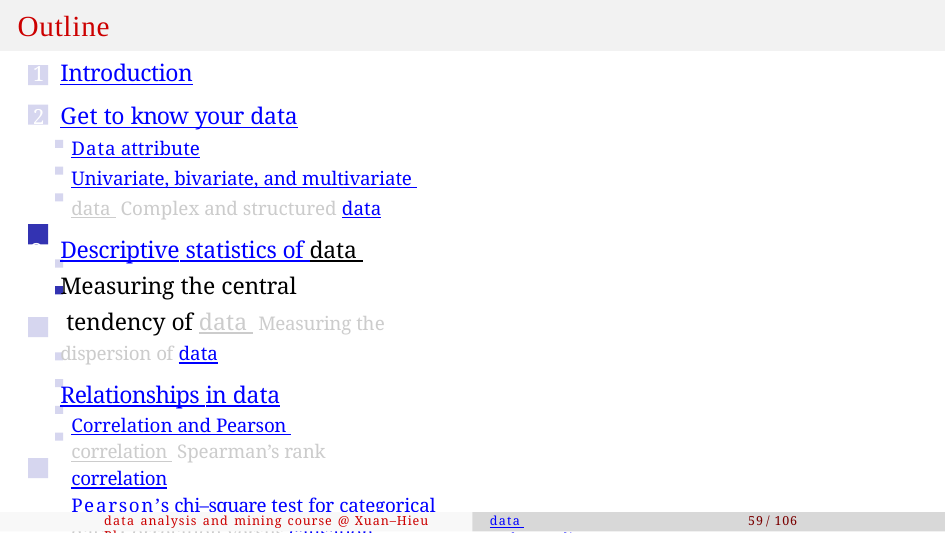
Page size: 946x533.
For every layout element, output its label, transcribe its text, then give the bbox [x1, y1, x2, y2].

title Outline [15, 4, 113, 97]
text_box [0, 511, 946, 532]
text_box Introduction Get to know your data Data attribute Univariate, bivariate, and multivariate data Complex and structured data Descriptive statistics of data Measuring the central tendency of data Measuring the dispersion of data Relationships in data Correlation and Pearson correlation Spearman’s rank correlation Pearson’s chi–square test for categorical data Correlation versus causation Excercises, References, and Summary [30, 44, 453, 510]
